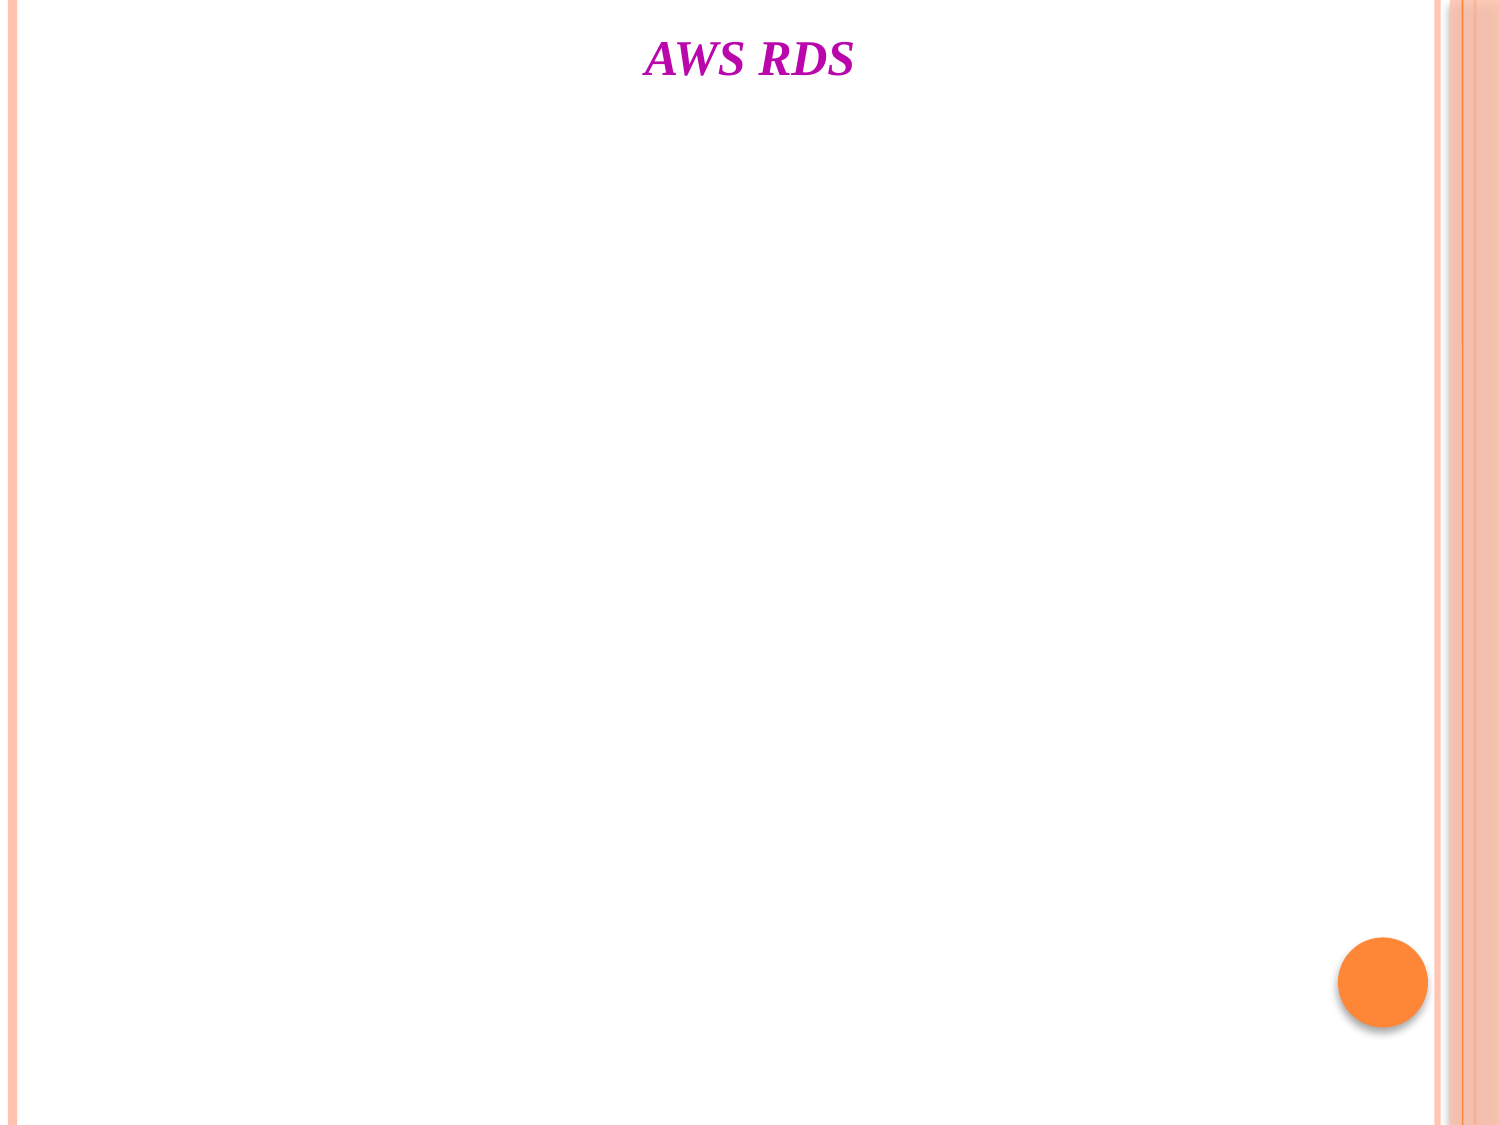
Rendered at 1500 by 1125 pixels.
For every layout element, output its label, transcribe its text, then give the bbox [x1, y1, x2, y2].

title AWS RDS [137, 12, 1363, 93]
